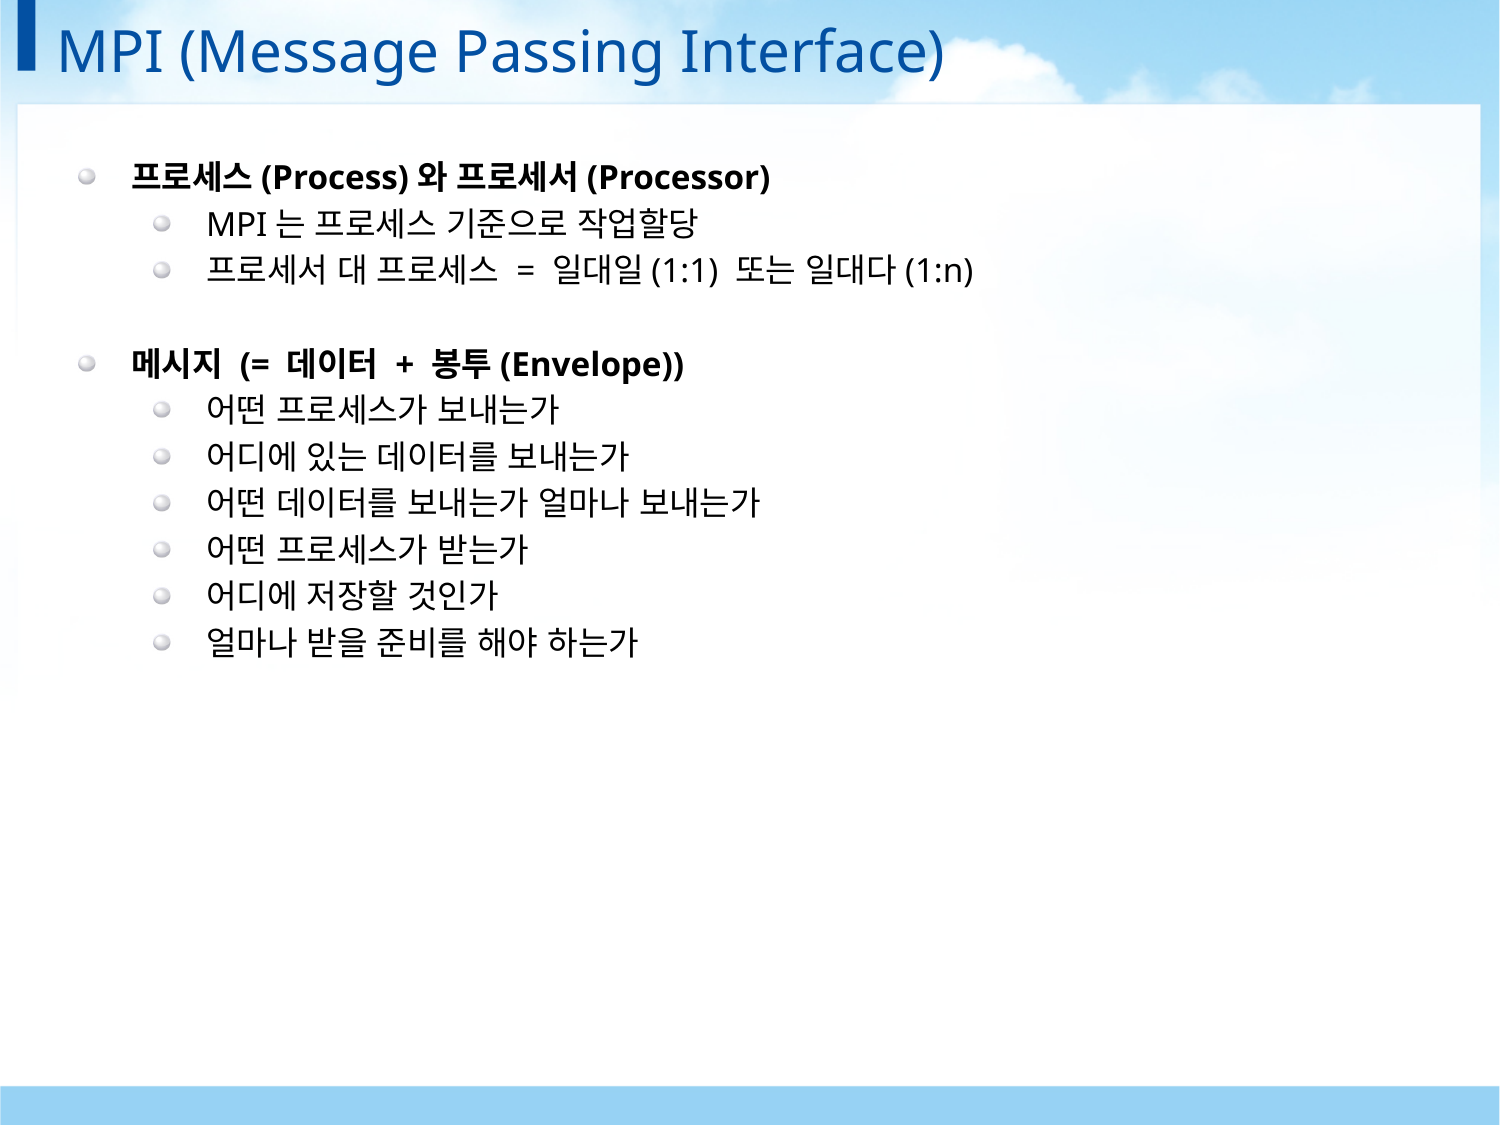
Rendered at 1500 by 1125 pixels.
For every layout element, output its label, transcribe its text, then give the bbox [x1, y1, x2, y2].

text_box 프로세스(Process)와 프로세서(Processor) MPI는 프로세스 기준으로 작업할당 프로세서 대 프로세스 = 일대일(1:1) 또는 일대다(1:n) 메시지 (= 데이터 + 봉투(Envelope)) 어떤 프로세스가 보내는가 어디에 있는 데이터를 보내는가 어떤 데이터를 보내는가 얼마나 보내는가 어떤 프로세스가 받는가 어디에 저장할 것인가 얼마나 받을 준비를 해야 하는가 [41, 148, 1412, 670]
title MPI (Message Passing Interface) [41, 7, 1392, 90]
picture [0, 0, 1500, 1125]
